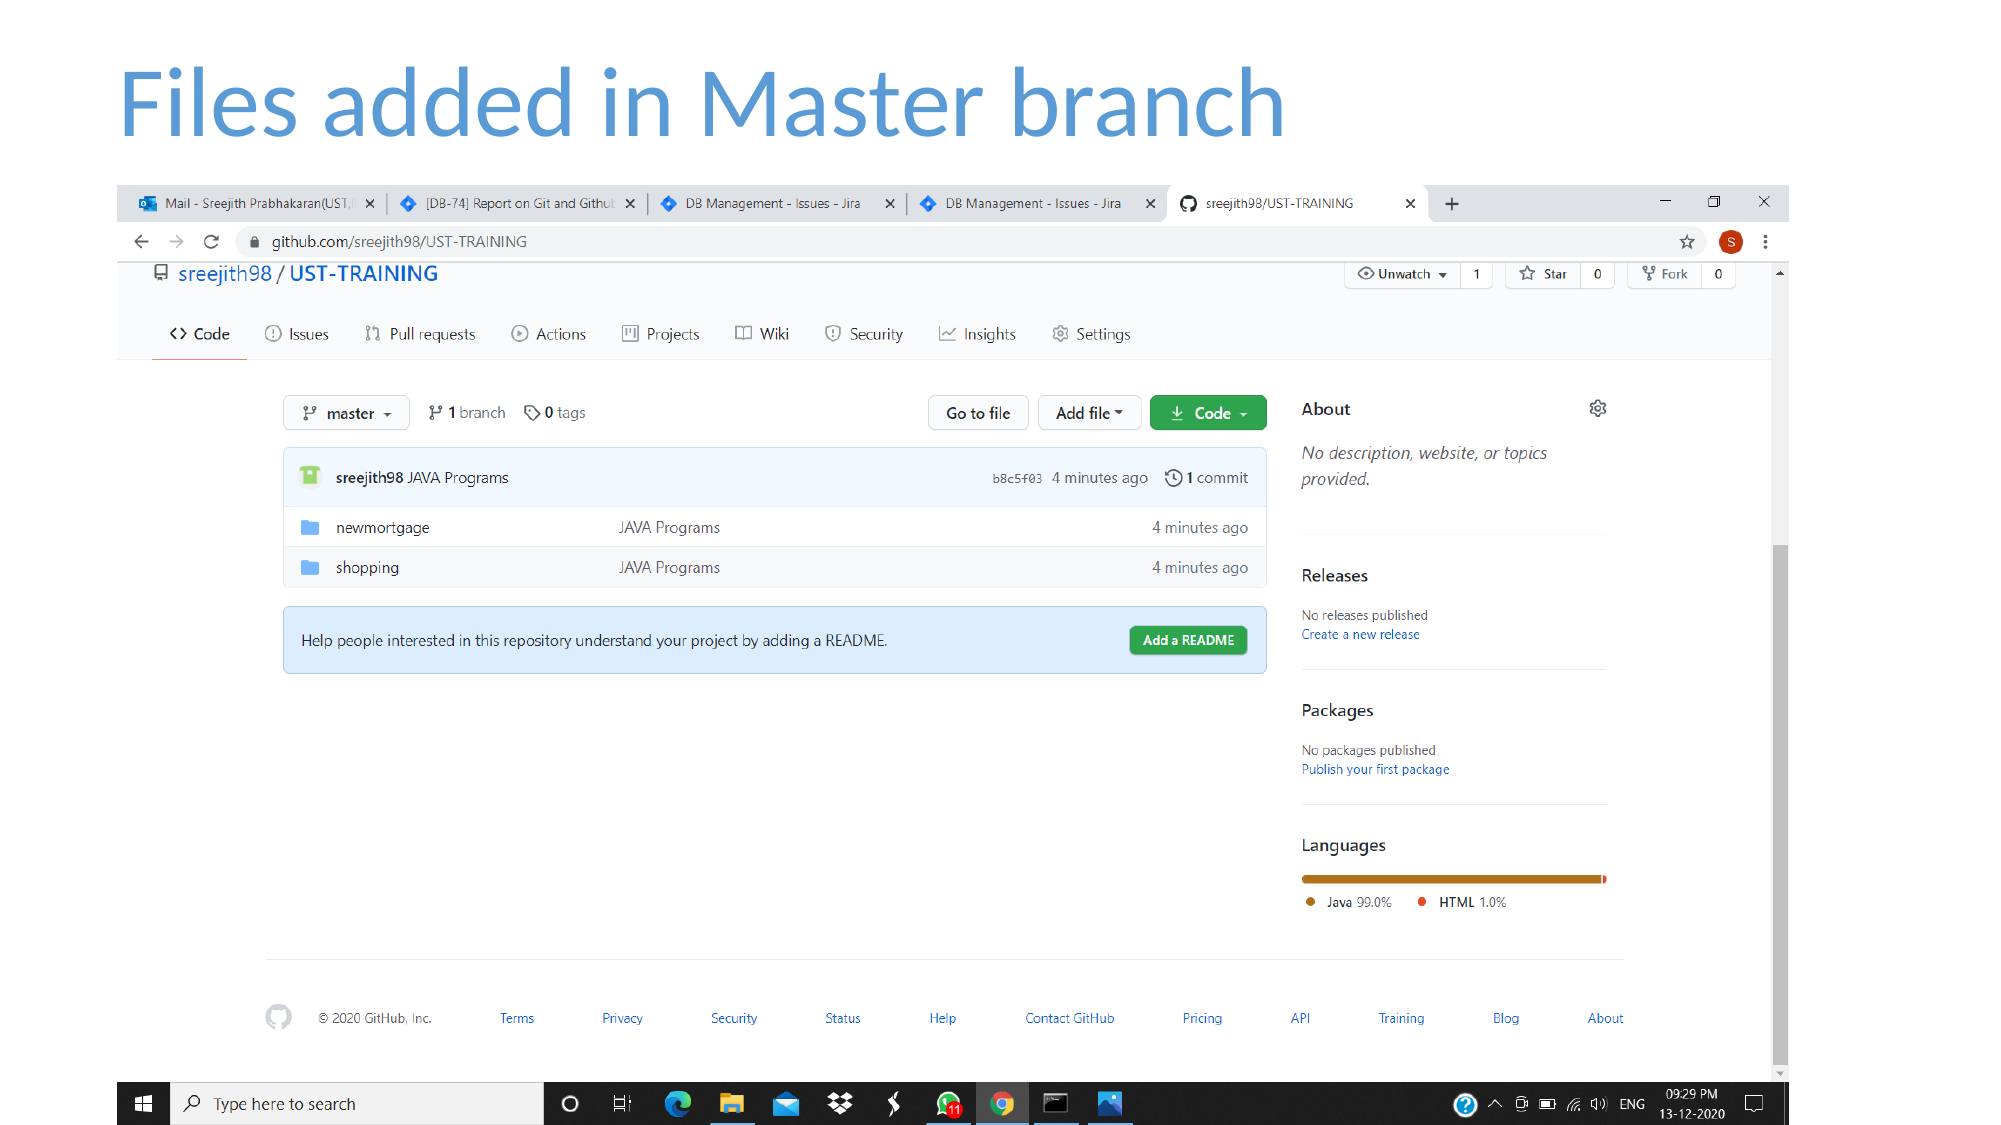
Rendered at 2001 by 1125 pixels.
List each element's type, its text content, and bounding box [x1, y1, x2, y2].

picture [117, 185, 1789, 1125]
text_box Files added in Master branch [103, 28, 1305, 164]
